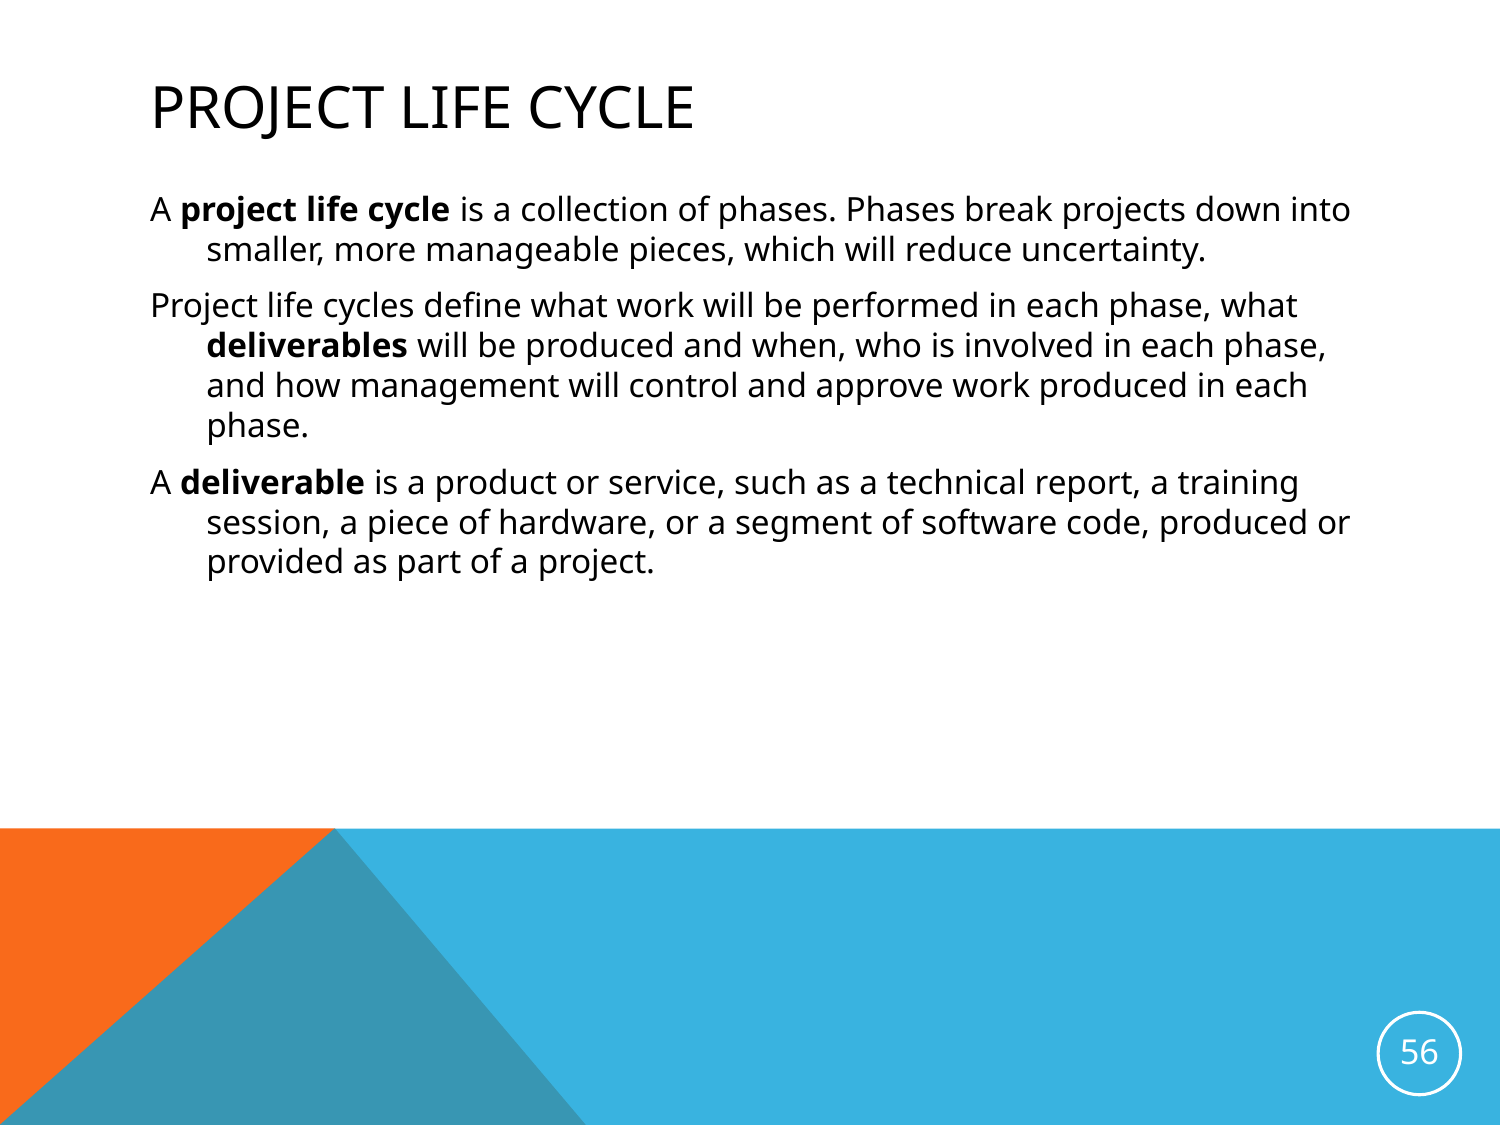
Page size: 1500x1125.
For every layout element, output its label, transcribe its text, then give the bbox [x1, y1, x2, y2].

list A project life cycle is a collection of phases. Phases break projects down into smaller, more manageable pieces, which will reduce uncertainty. Project life cycles define what work will be performed in each phase, what deliverables will be produced and when, who is involved in each phase, and how management will control and approve work produced in each phase. A deliverable is a product or service, such as a technical report, a training session, a piece of hardware, or a segment of software code, produced or provided as part of a project. [135, 180, 1369, 768]
slide_number 56 [1376, 1010, 1463, 1097]
title Project life cycle [135, 60, 1369, 150]
